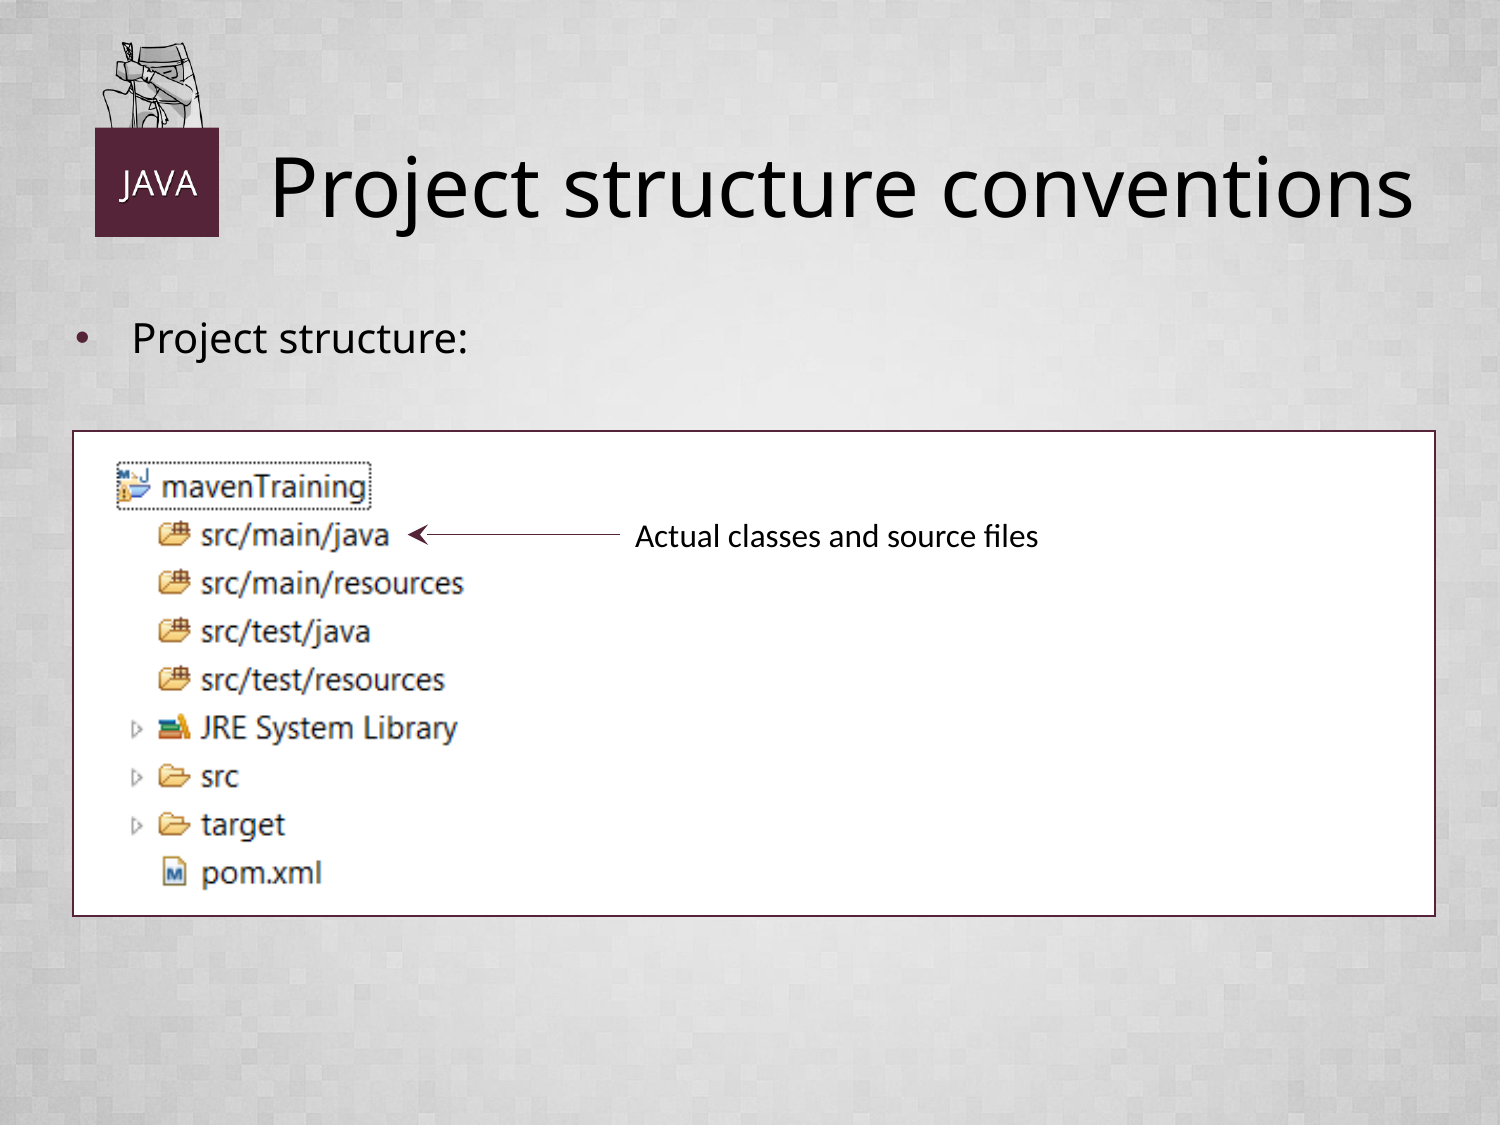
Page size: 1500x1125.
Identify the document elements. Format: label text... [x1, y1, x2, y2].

picture [0, 0, 1500, 1125]
text_box Actual classes and source files [620, 507, 1187, 563]
text_box [72, 431, 1436, 916]
text_box Project structure: [60, 279, 1395, 705]
picture [110, 455, 479, 904]
title Project structure conventions [253, 90, 1500, 279]
